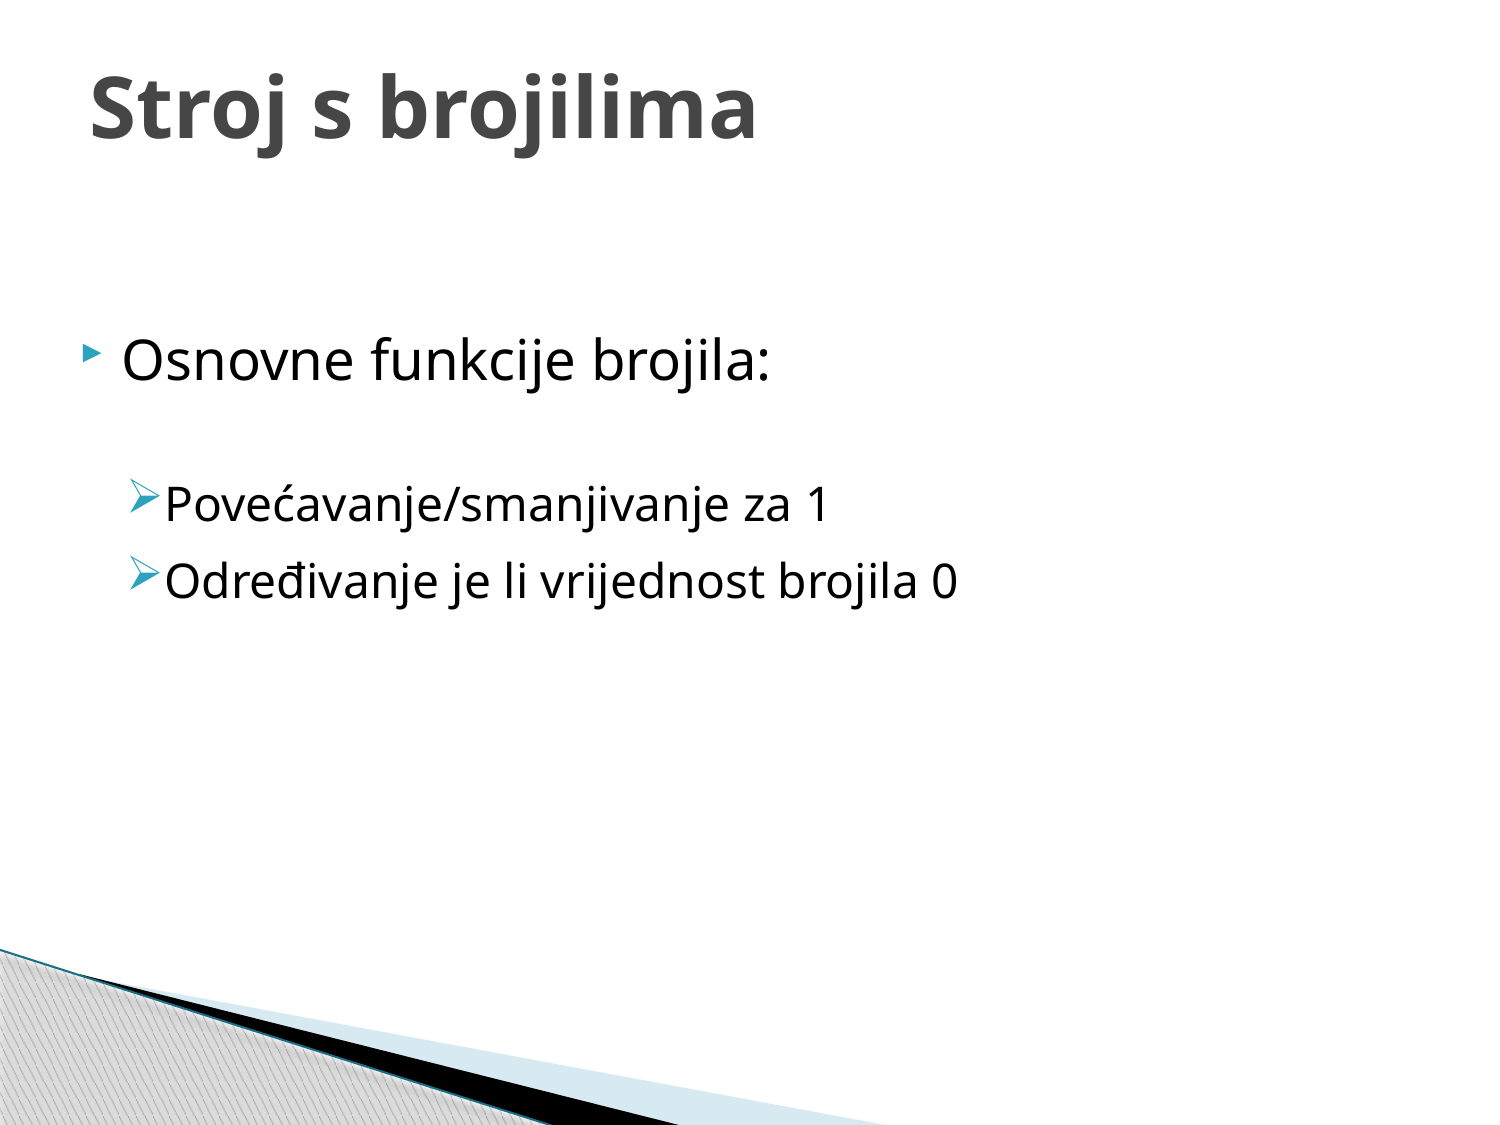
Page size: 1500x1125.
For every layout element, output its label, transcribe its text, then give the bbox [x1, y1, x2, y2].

title Stroj s brojilima [75, 45, 1425, 164]
list Osnovne funkcije brojila: Povećavanje/smanjivanje za 1 Određivanje je li vrijednost brojila 0 [46, 316, 1477, 692]
